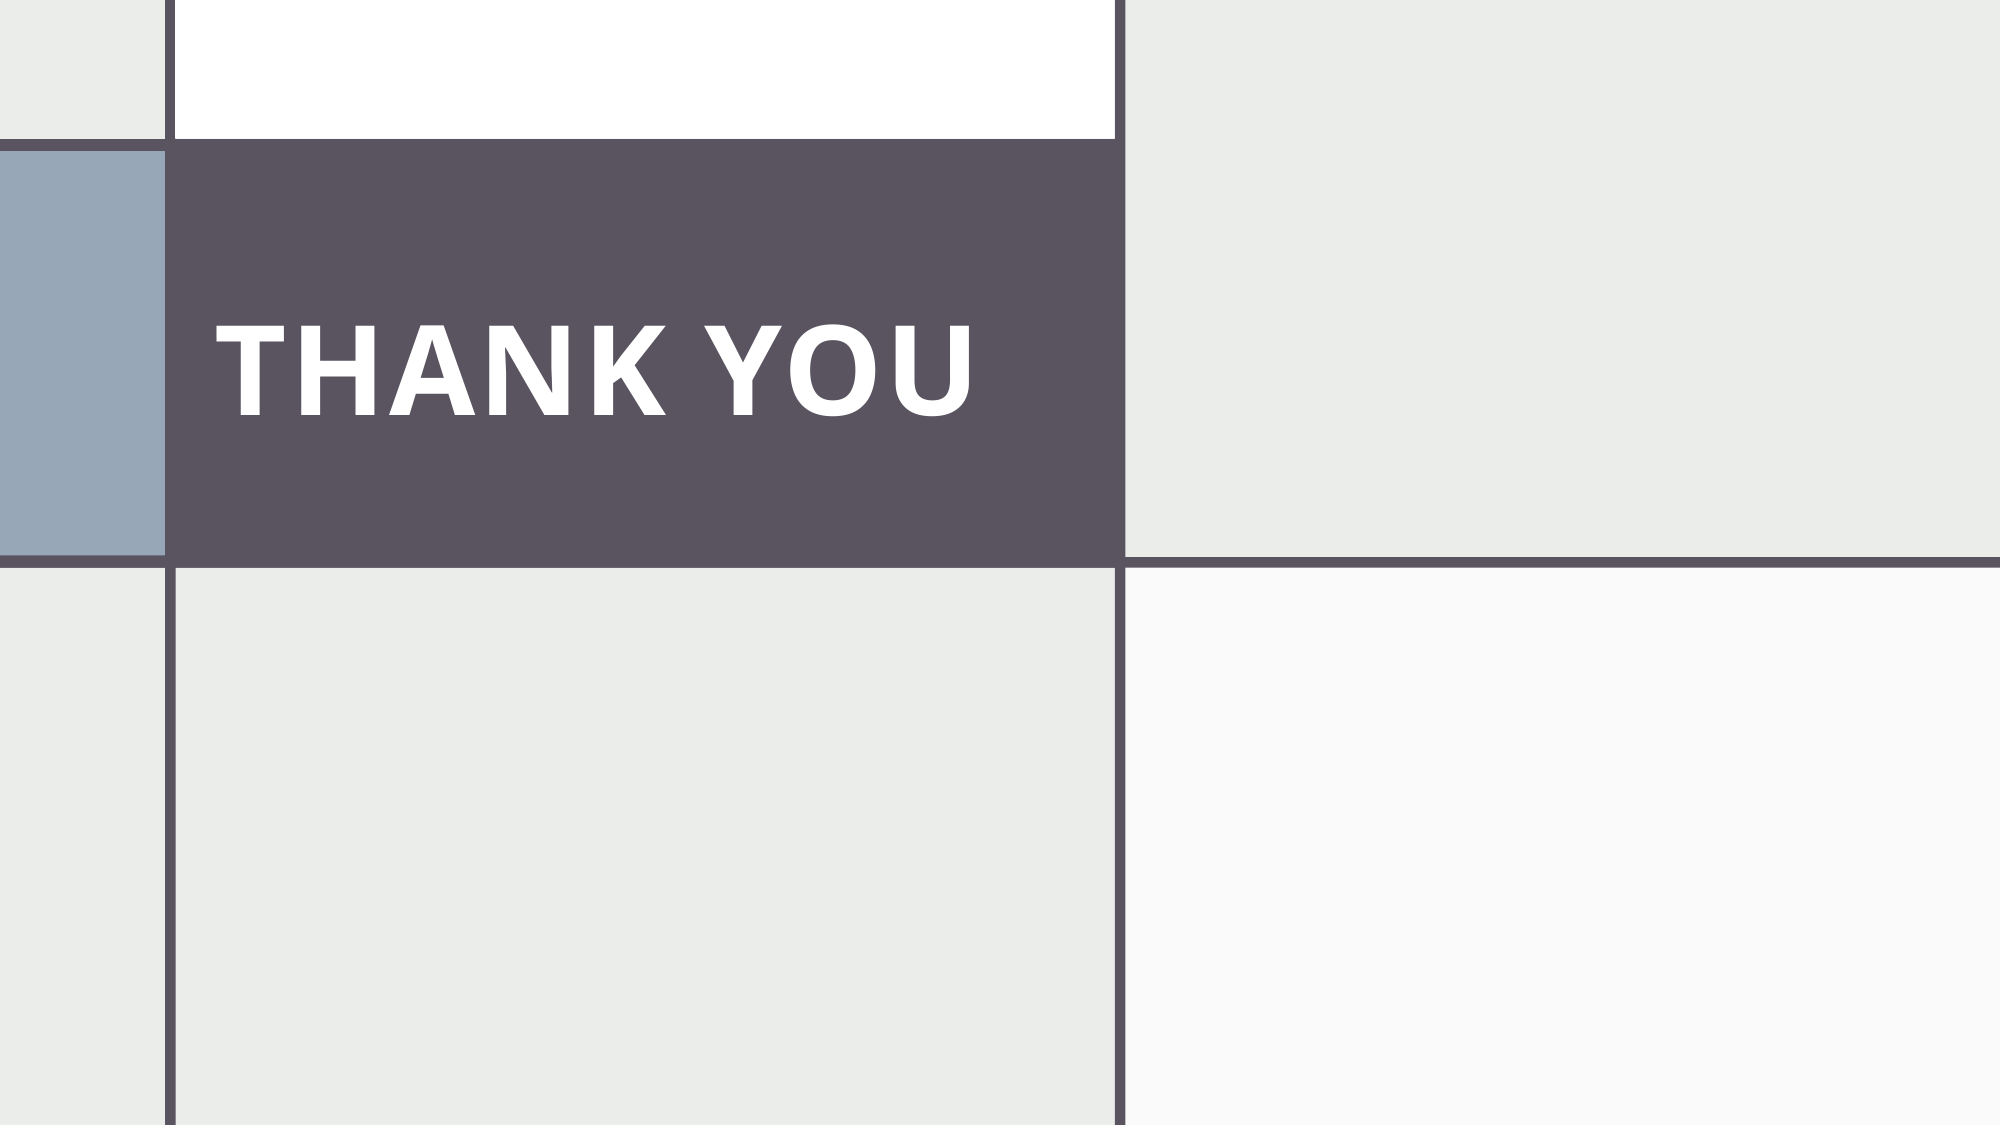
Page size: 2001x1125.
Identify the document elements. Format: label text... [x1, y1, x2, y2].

title THANK YOU [196, 153, 1139, 563]
